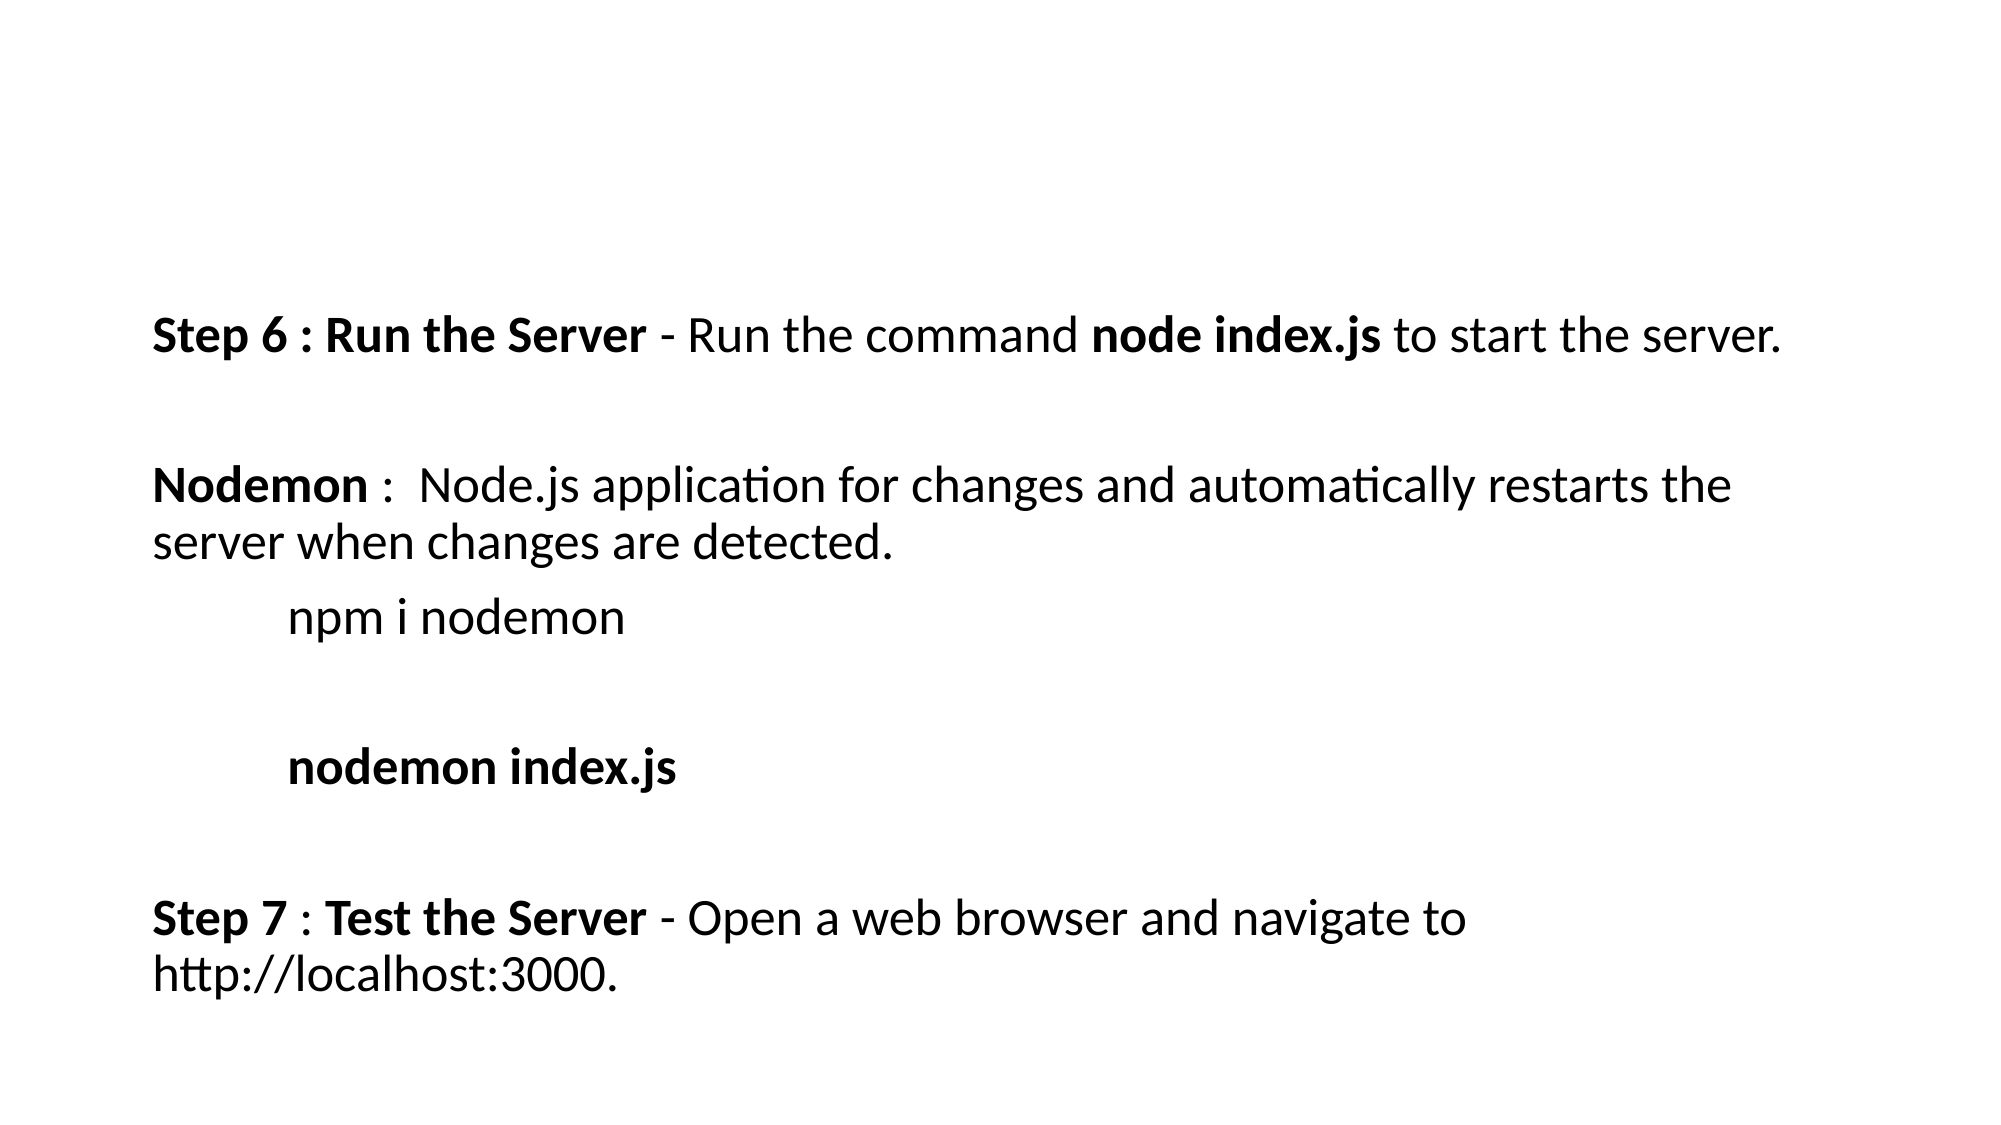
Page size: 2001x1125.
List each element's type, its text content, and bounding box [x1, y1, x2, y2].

list Step 6 : Run the Server - Run the command node index.js to start the server. Nodemon : Node.js application for changes and automatically restarts the server when changes are detected. npm i nodemon nodemon index.js Step 7 : Test the Server - Open a web browser and navigate to http://localhost:3000. [137, 299, 1863, 1014]
